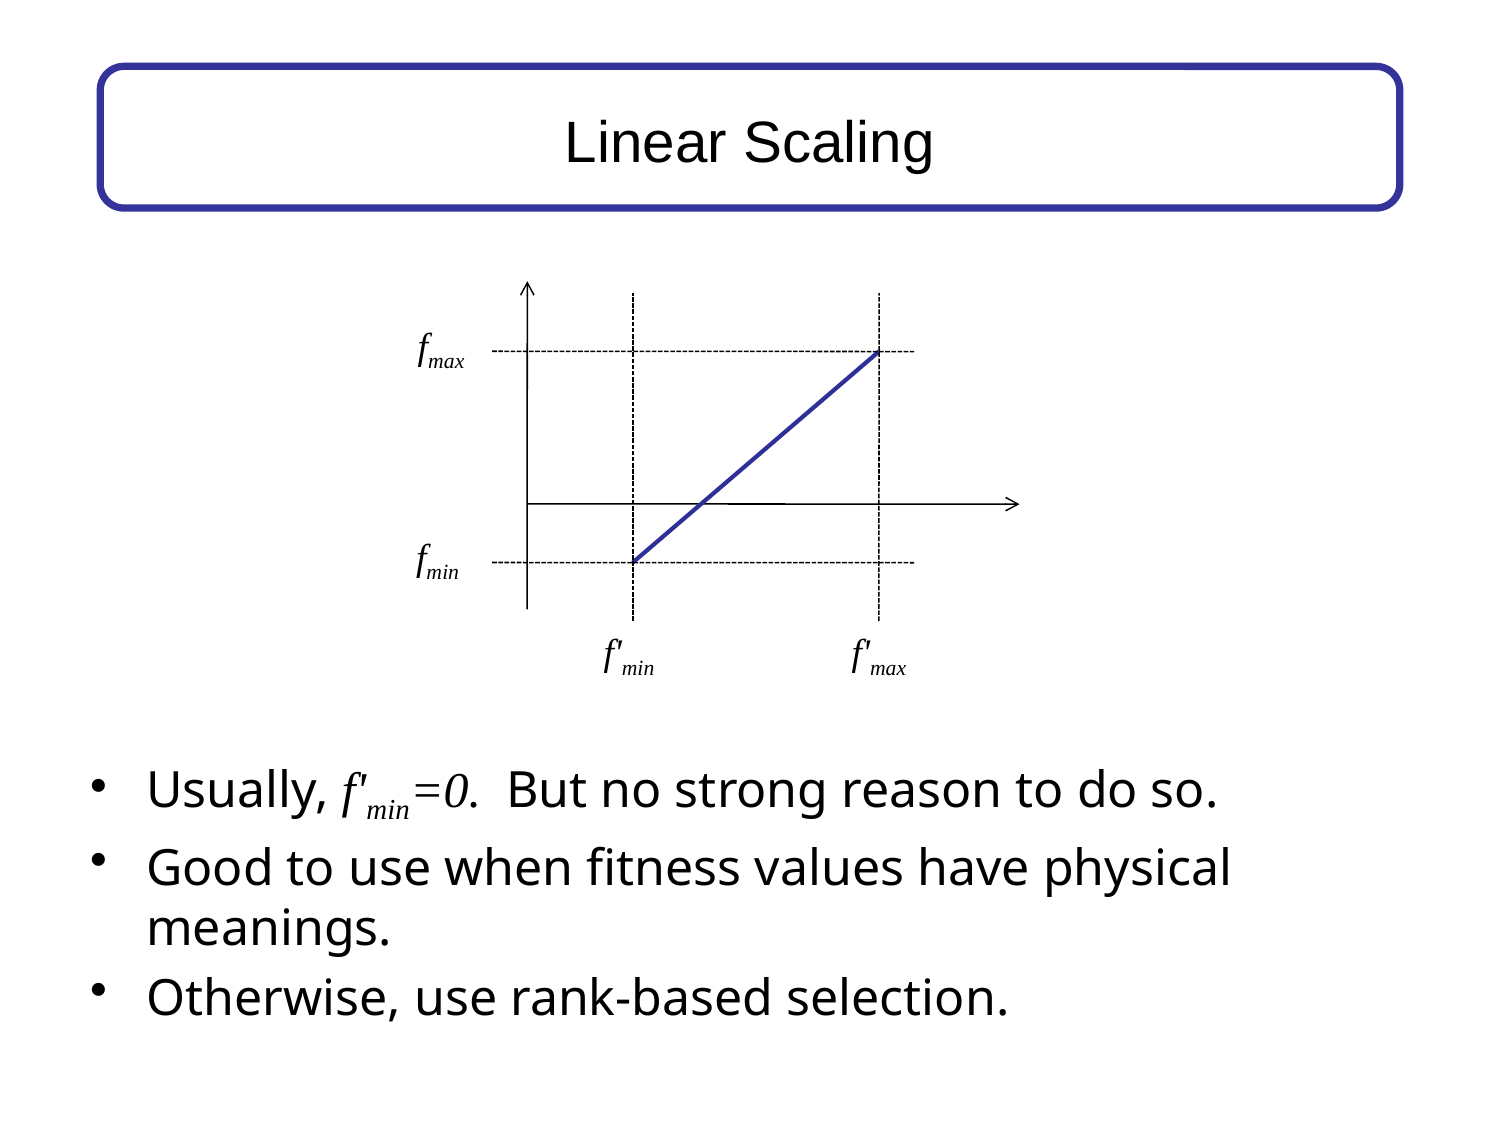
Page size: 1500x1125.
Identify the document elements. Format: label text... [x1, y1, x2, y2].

title Linear Scaling [75, 45, 1425, 233]
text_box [632, 361, 880, 456]
text_box fmax [402, 314, 480, 381]
text_box fmin [401, 525, 475, 592]
list Usually, f'min=0. But no strong reason to do so. Good to use when fitness values have physical meanings. Otherwise, use rank-based selection. [75, 750, 1425, 1005]
text_box f'min [588, 621, 670, 687]
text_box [632, 465, 880, 560]
text_box f'max [836, 621, 922, 687]
